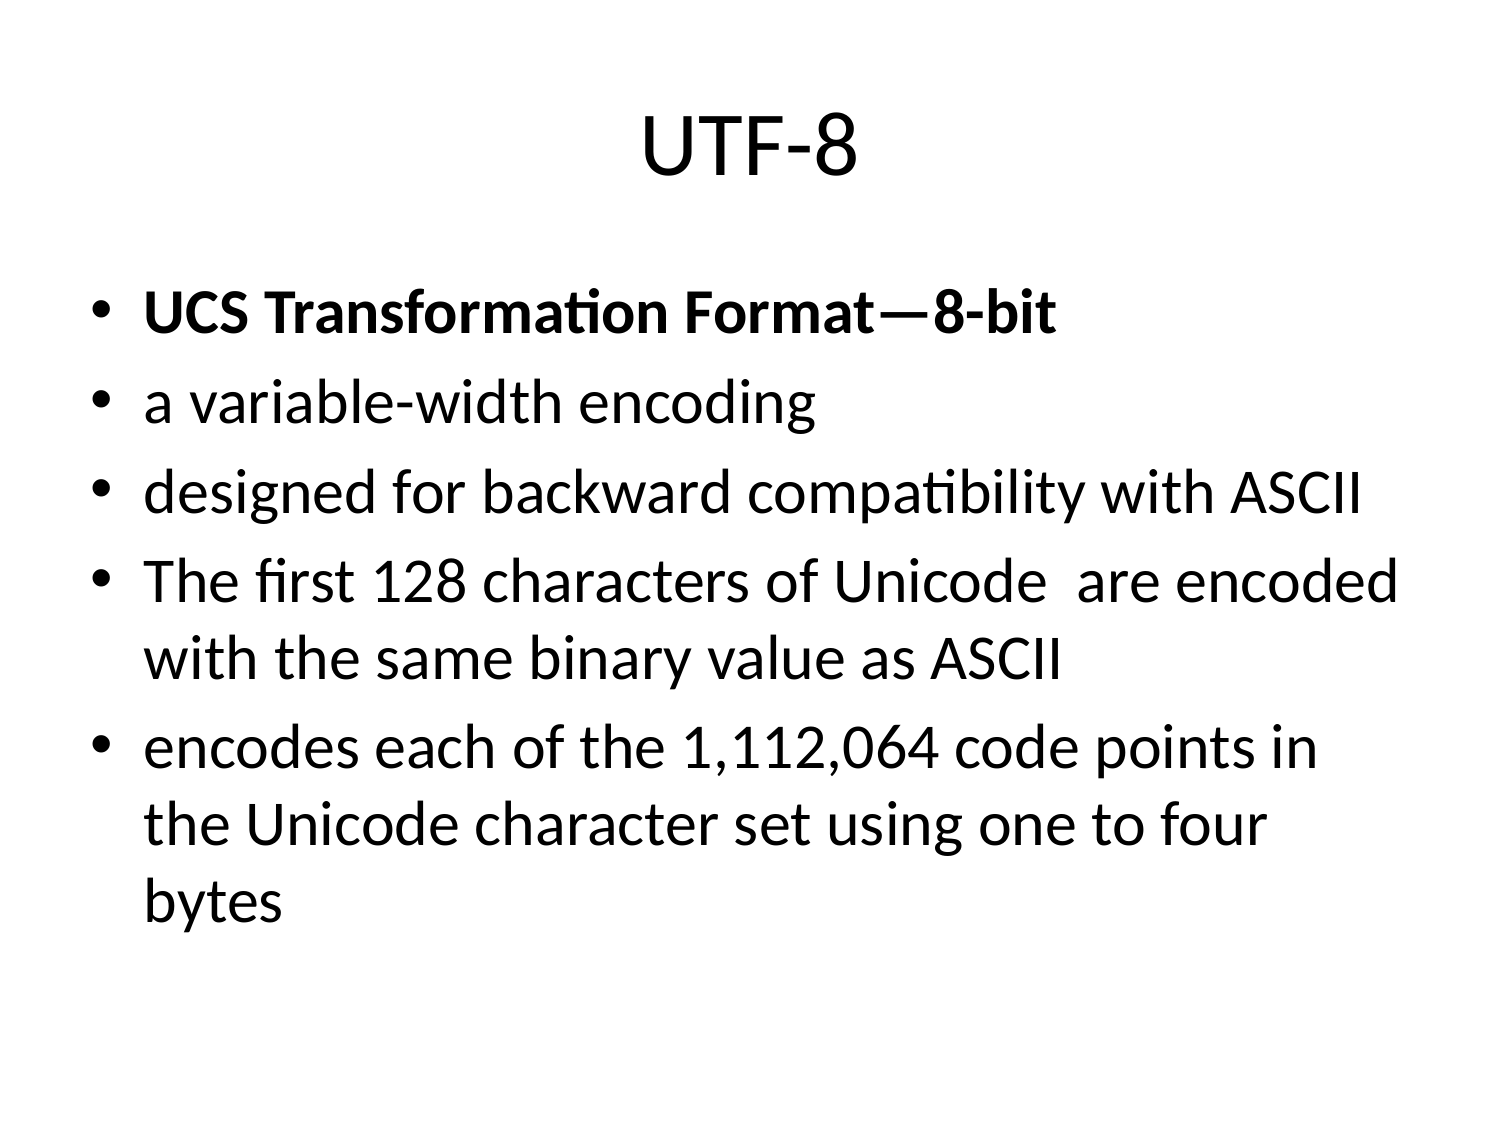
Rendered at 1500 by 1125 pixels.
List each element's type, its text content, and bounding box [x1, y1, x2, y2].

title UTF-8 [75, 45, 1425, 233]
list UCS Transformation Format—8-bit a variable-width encoding designed for backward compatibility with ASCII The first 128 characters of Unicode are encoded with the same binary value as ASCII encodes each of the 1,112,064 code points in the Unicode character set using one to four bytes [75, 262, 1425, 1005]
